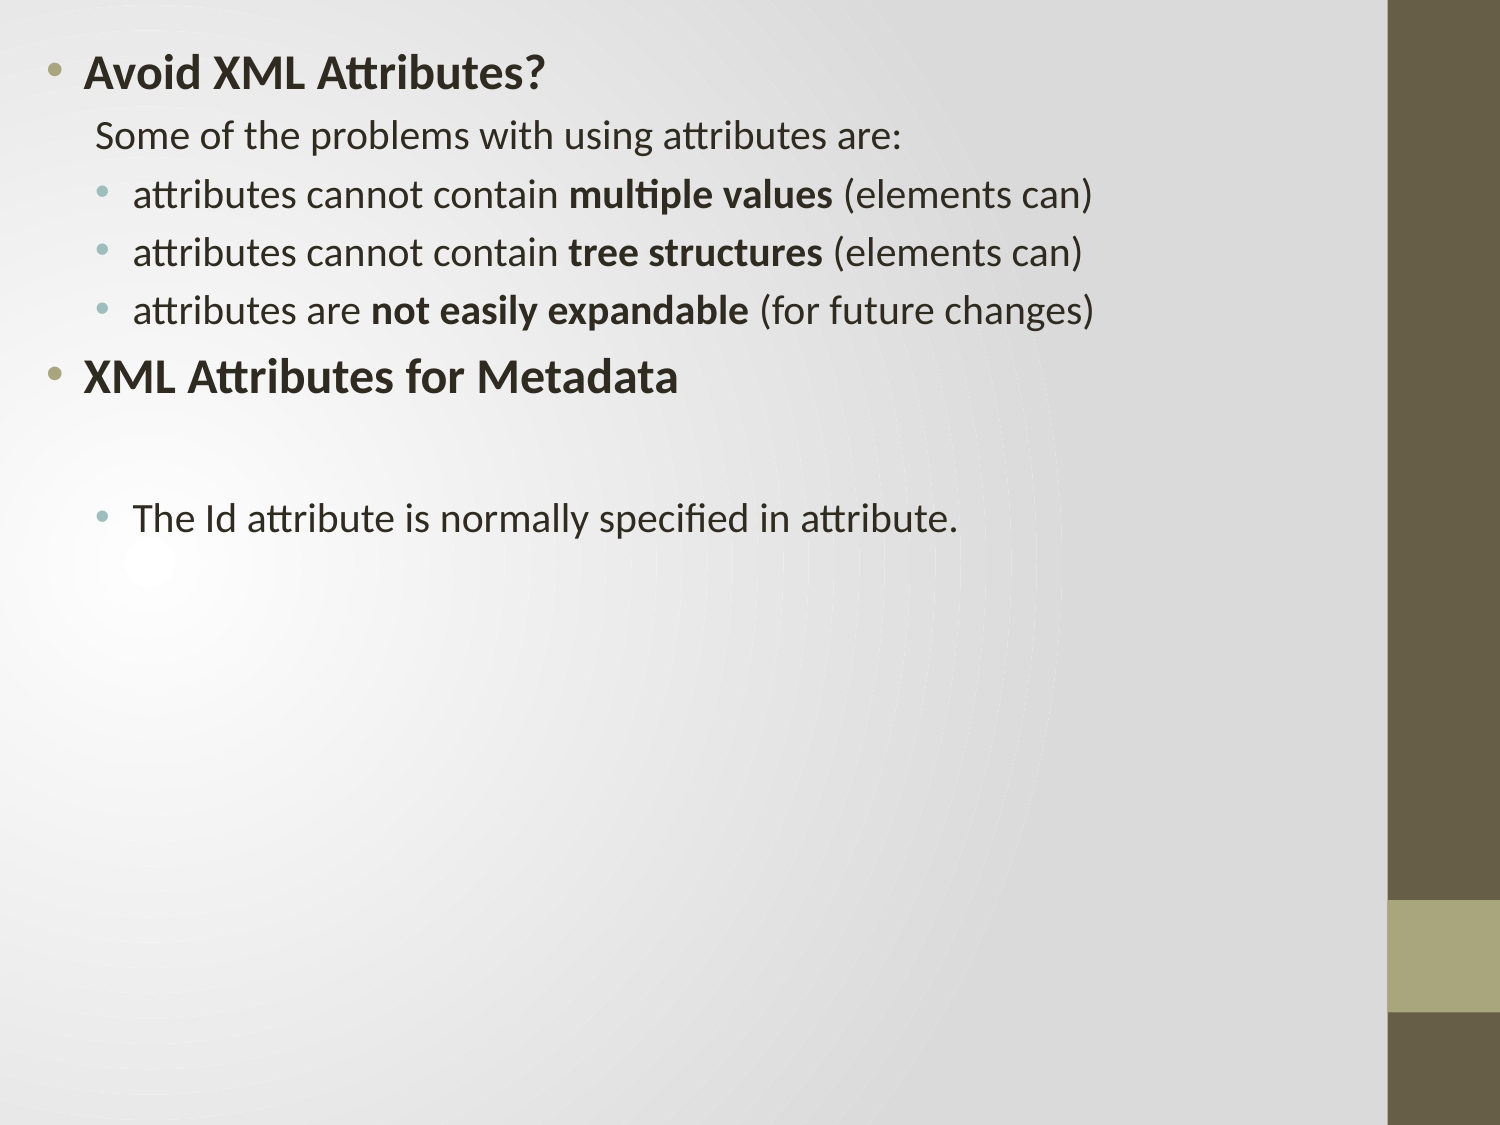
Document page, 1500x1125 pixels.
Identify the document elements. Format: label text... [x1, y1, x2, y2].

list Avoid XML Attributes? Some of the problems with using attributes are: attributes cannot contain multiple values (elements can) attributes cannot contain tree structures (elements can) attributes are not easily expandable (for future changes) XML Attributes for Metadata The Id attribute is normally specified in attribute. [12, 32, 1388, 1081]
